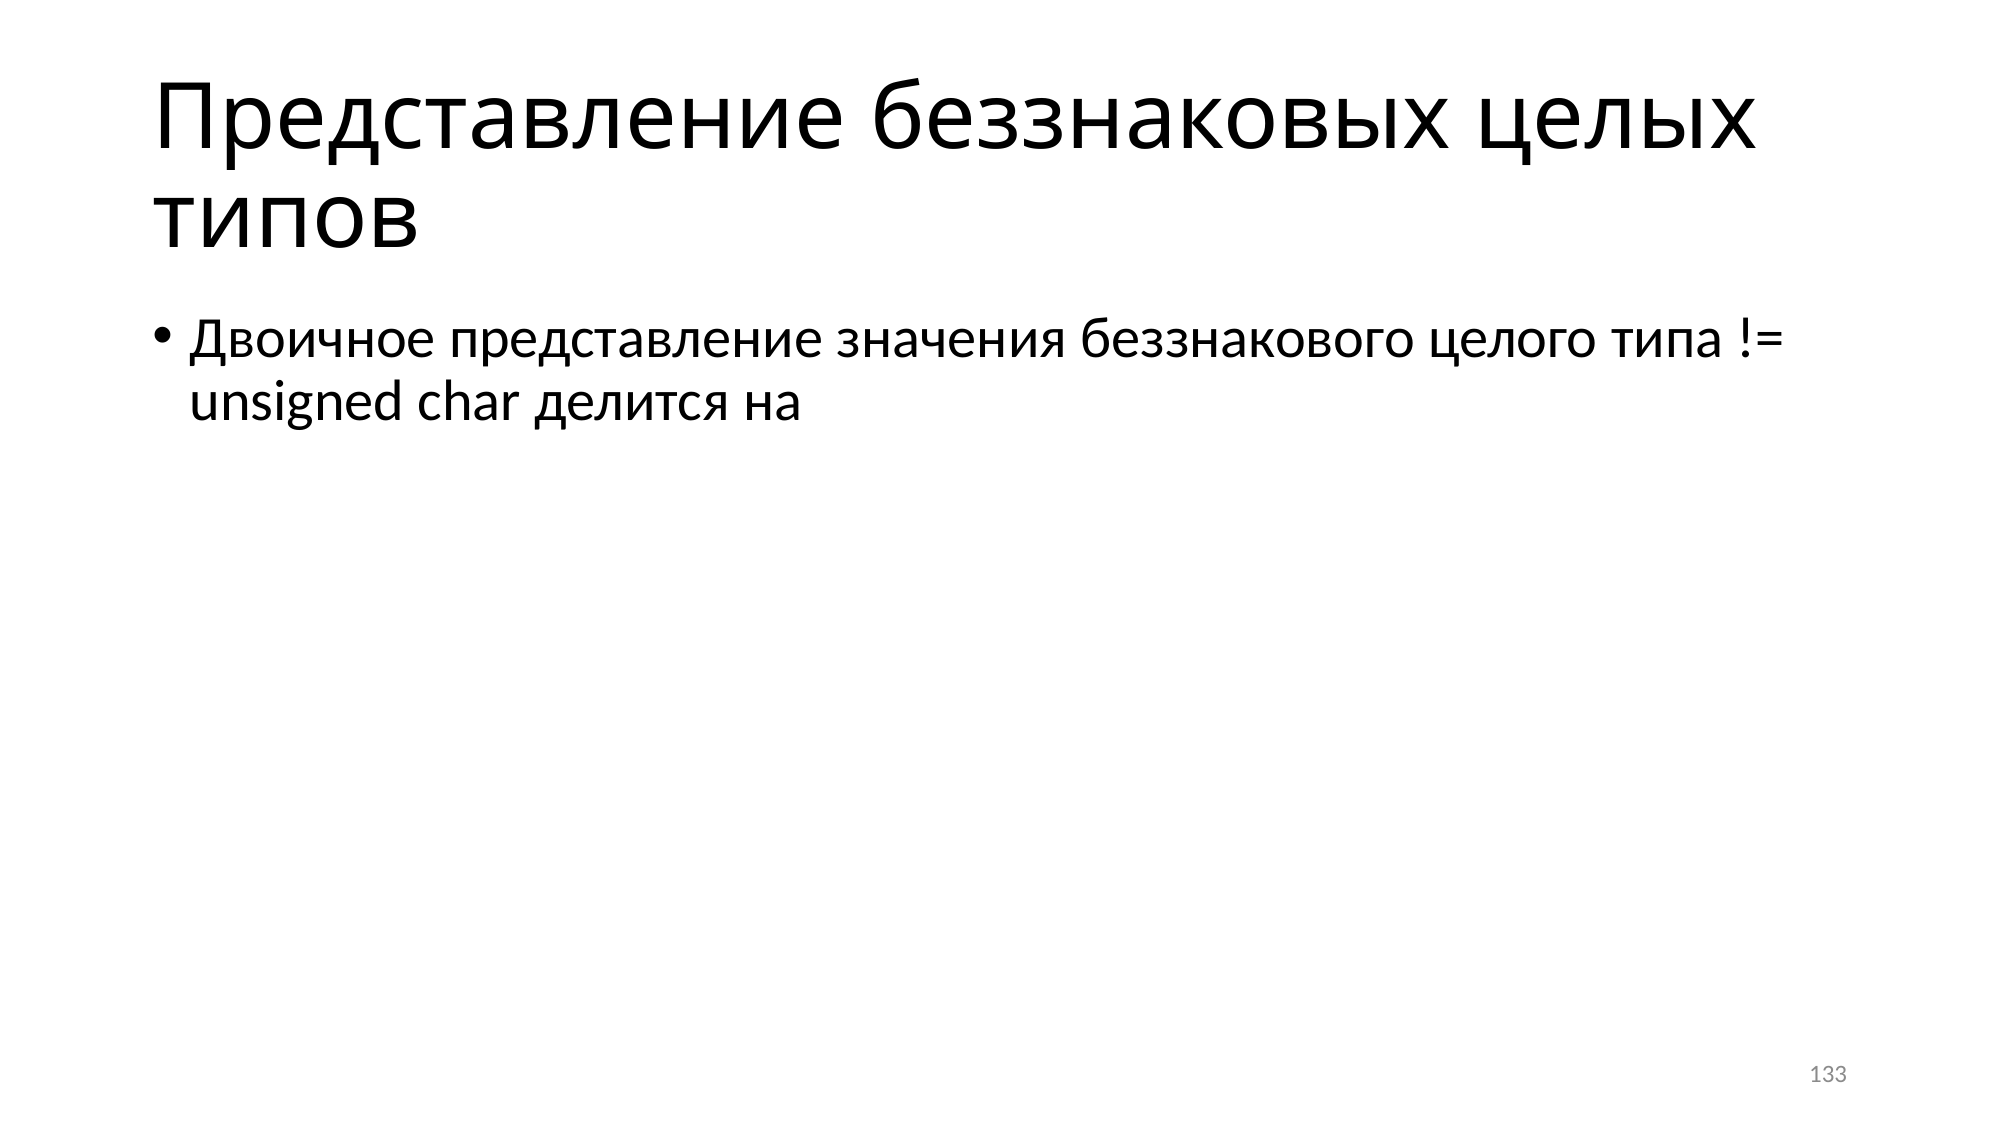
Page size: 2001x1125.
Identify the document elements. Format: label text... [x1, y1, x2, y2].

title Представление беззнаковых целых типов [137, 59, 1863, 278]
list Двоичное представление значения беззнакового целого типа != unsigned char делится на Значащие биты Разложение значения по степеням 2 от 1 до 2^(число значащих битов - 1) Выравнивающие биты Значение не определено Как правило отсутствуют – implementation defined Двоичное представление unsigned char не содержит выравнивающих битов [137, 299, 1863, 1014]
slide_number 133 [1412, 1042, 1863, 1103]
